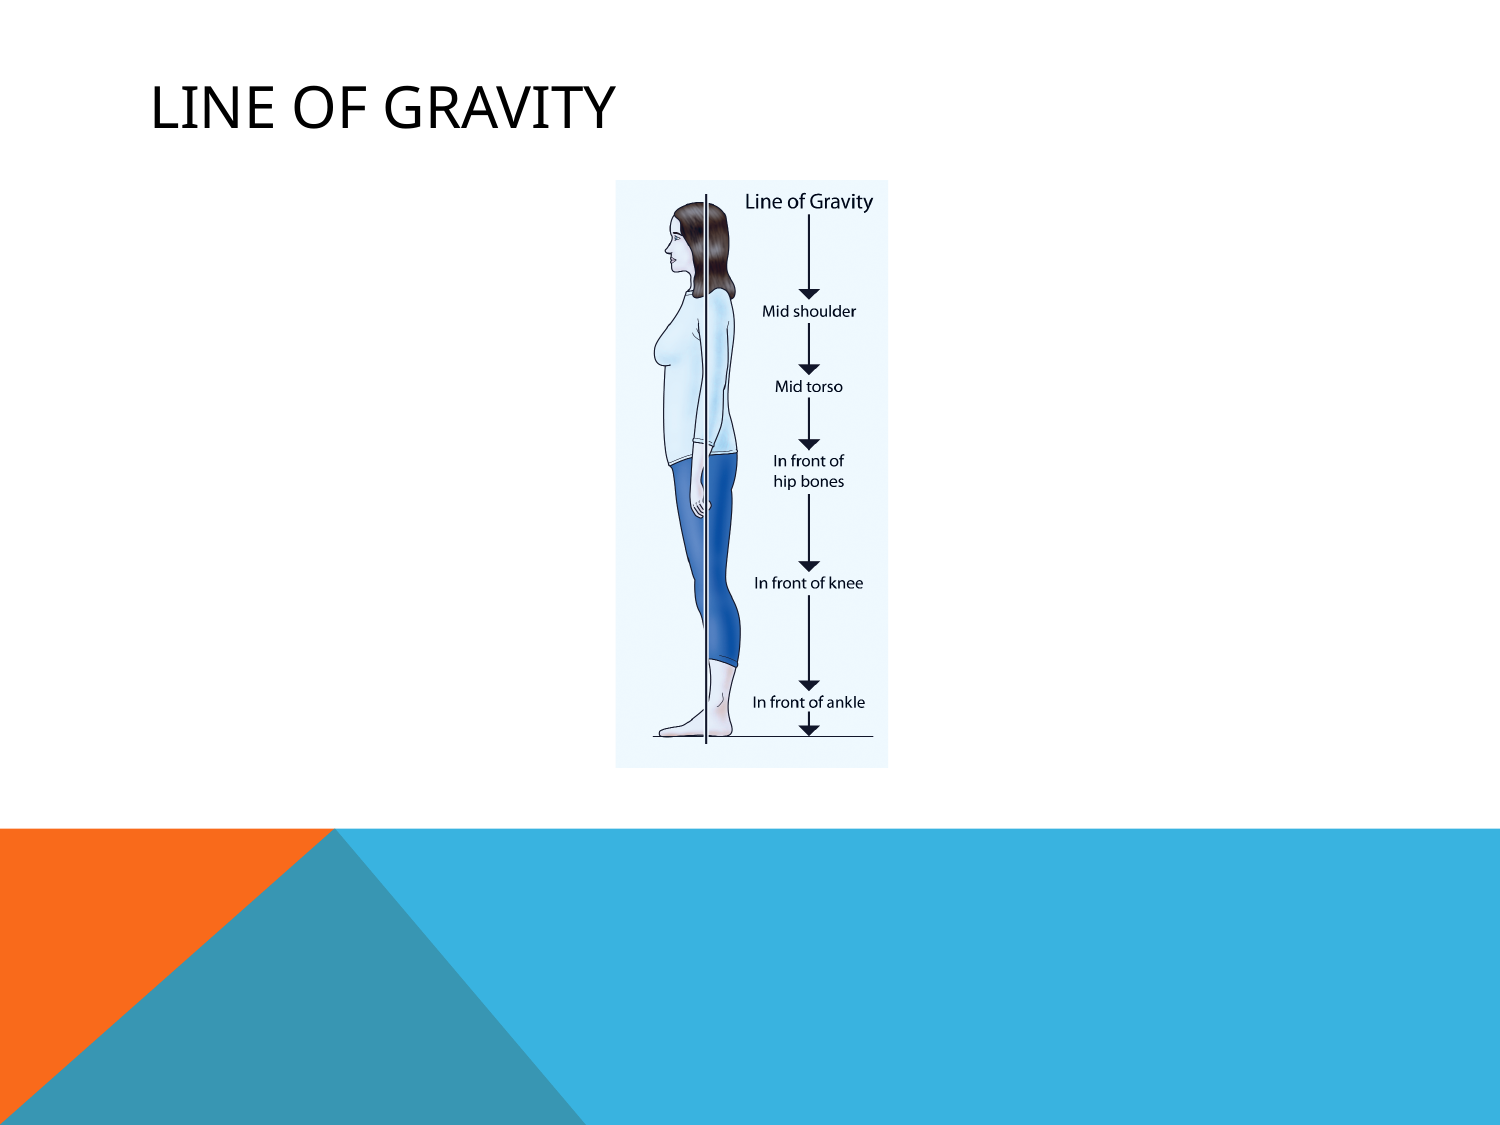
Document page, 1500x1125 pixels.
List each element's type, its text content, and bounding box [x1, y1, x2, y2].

title Line of Gravity [134, 59, 1369, 150]
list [615, 180, 889, 768]
